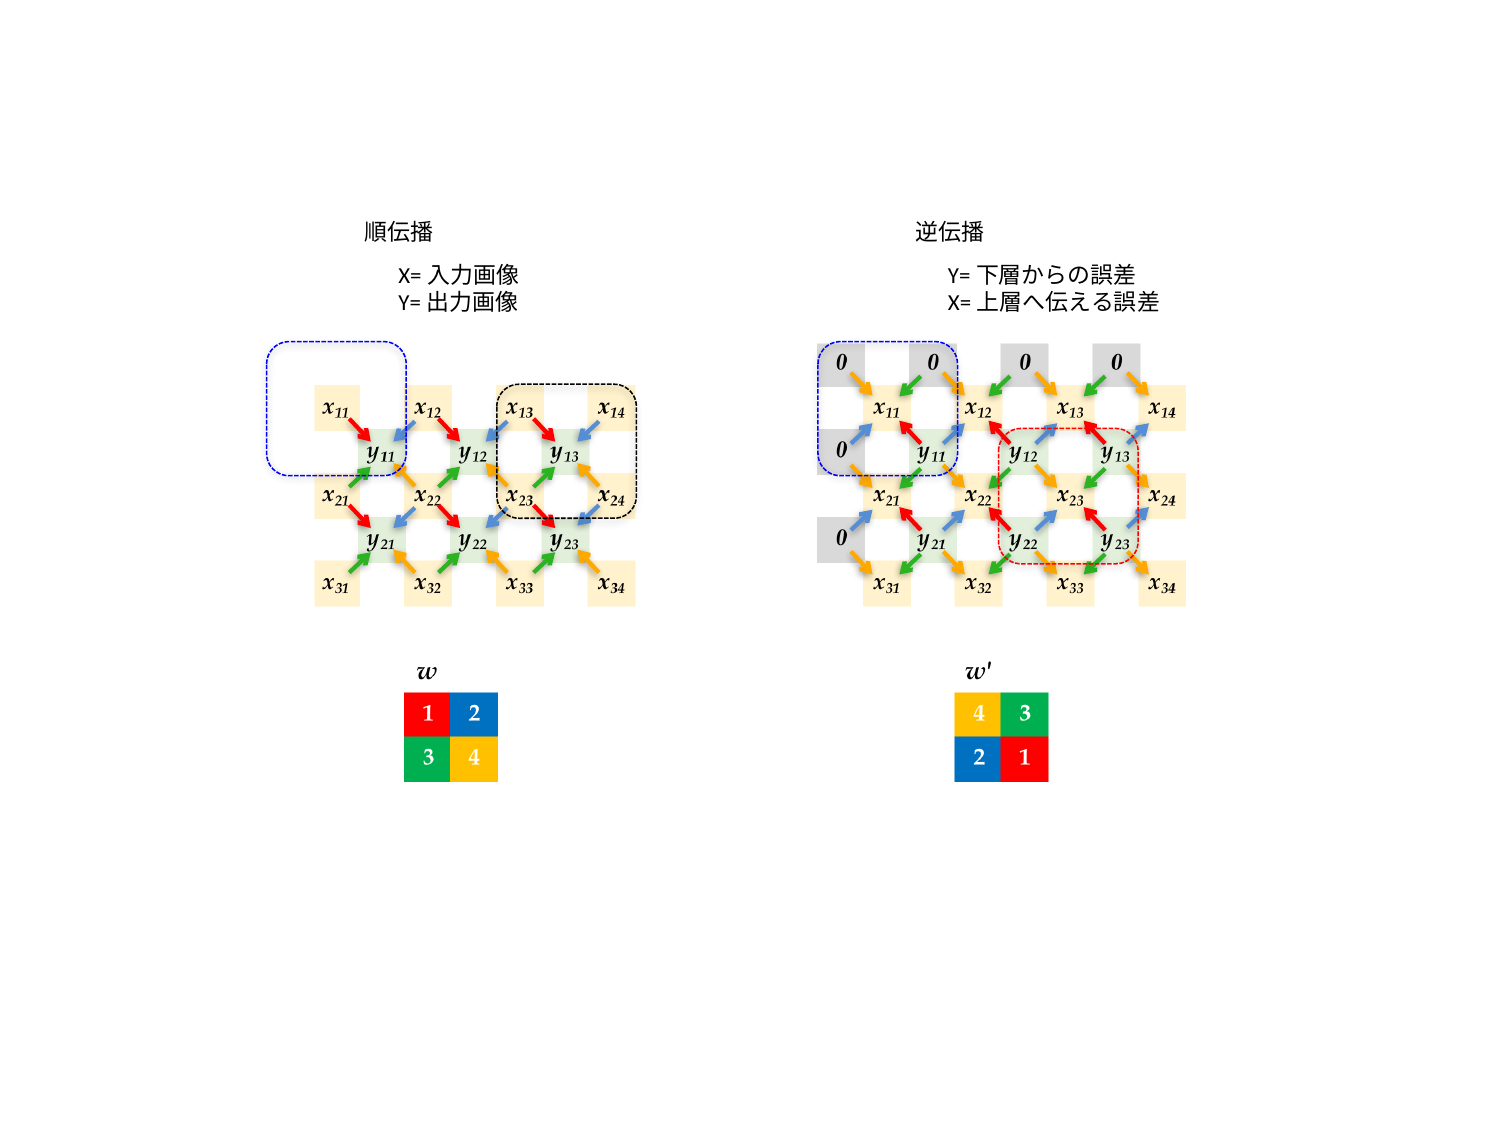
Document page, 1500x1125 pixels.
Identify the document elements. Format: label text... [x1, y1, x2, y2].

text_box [1083, 420, 1106, 444]
text_box 逆伝播 [901, 210, 1000, 253]
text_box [577, 421, 600, 442]
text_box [1127, 372, 1150, 396]
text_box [988, 420, 1011, 444]
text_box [577, 462, 600, 487]
text_box 順伝播 [349, 210, 449, 253]
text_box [943, 422, 966, 444]
text_box X=入力画像 Y=出力画像 [383, 252, 534, 323]
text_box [577, 549, 600, 573]
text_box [533, 551, 556, 573]
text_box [393, 462, 416, 487]
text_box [1035, 422, 1058, 444]
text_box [1035, 551, 1058, 575]
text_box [1127, 506, 1150, 528]
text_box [485, 507, 508, 529]
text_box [899, 375, 922, 397]
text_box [485, 549, 508, 573]
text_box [1083, 375, 1106, 397]
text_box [577, 504, 600, 526]
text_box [438, 466, 461, 488]
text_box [988, 553, 1011, 575]
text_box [393, 421, 416, 442]
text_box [349, 466, 372, 488]
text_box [438, 551, 461, 573]
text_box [988, 468, 1011, 490]
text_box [393, 507, 416, 529]
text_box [1127, 551, 1150, 575]
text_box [850, 422, 873, 444]
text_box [850, 509, 873, 531]
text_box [850, 372, 873, 396]
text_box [533, 418, 556, 442]
text_box [265, 340, 313, 477]
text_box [899, 420, 922, 444]
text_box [943, 509, 966, 531]
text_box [899, 468, 922, 490]
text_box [1127, 422, 1150, 444]
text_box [943, 372, 966, 396]
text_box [850, 551, 873, 575]
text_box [349, 418, 372, 442]
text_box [438, 504, 461, 529]
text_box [438, 418, 461, 442]
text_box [485, 421, 508, 442]
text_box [393, 549, 416, 573]
text_box Y=下層からの誤差 X=上層へ伝える誤差 [933, 252, 1175, 323]
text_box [485, 462, 508, 487]
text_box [1083, 553, 1106, 575]
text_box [1035, 372, 1058, 396]
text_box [1083, 506, 1106, 531]
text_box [349, 551, 372, 573]
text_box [533, 504, 556, 529]
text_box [1127, 464, 1150, 489]
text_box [988, 506, 1011, 531]
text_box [850, 464, 873, 489]
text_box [1035, 509, 1058, 531]
picture [312, 341, 1186, 782]
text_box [943, 551, 966, 575]
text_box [988, 375, 1011, 397]
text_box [1083, 468, 1106, 490]
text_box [1035, 464, 1058, 489]
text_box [533, 466, 556, 488]
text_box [899, 506, 922, 531]
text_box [899, 553, 922, 575]
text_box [943, 464, 966, 489]
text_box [349, 504, 372, 529]
